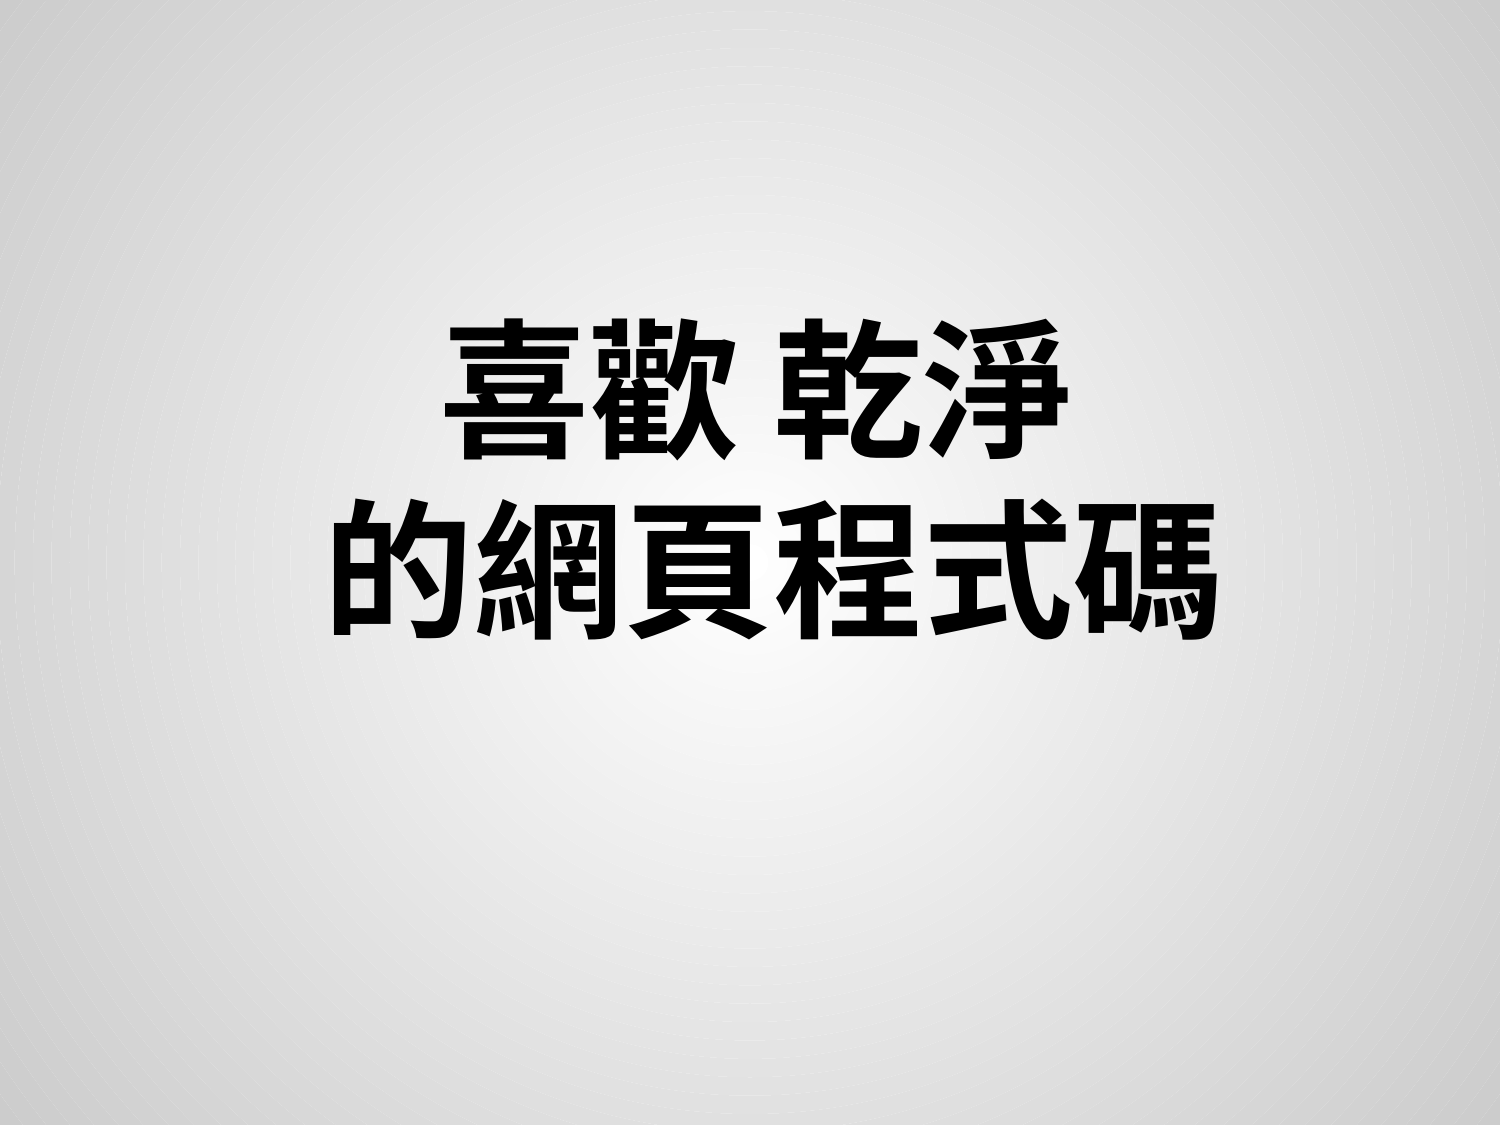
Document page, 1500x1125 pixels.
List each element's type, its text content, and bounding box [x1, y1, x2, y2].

title 喜歡 乾淨 的網頁程式碼 [5, 301, 1493, 672]
